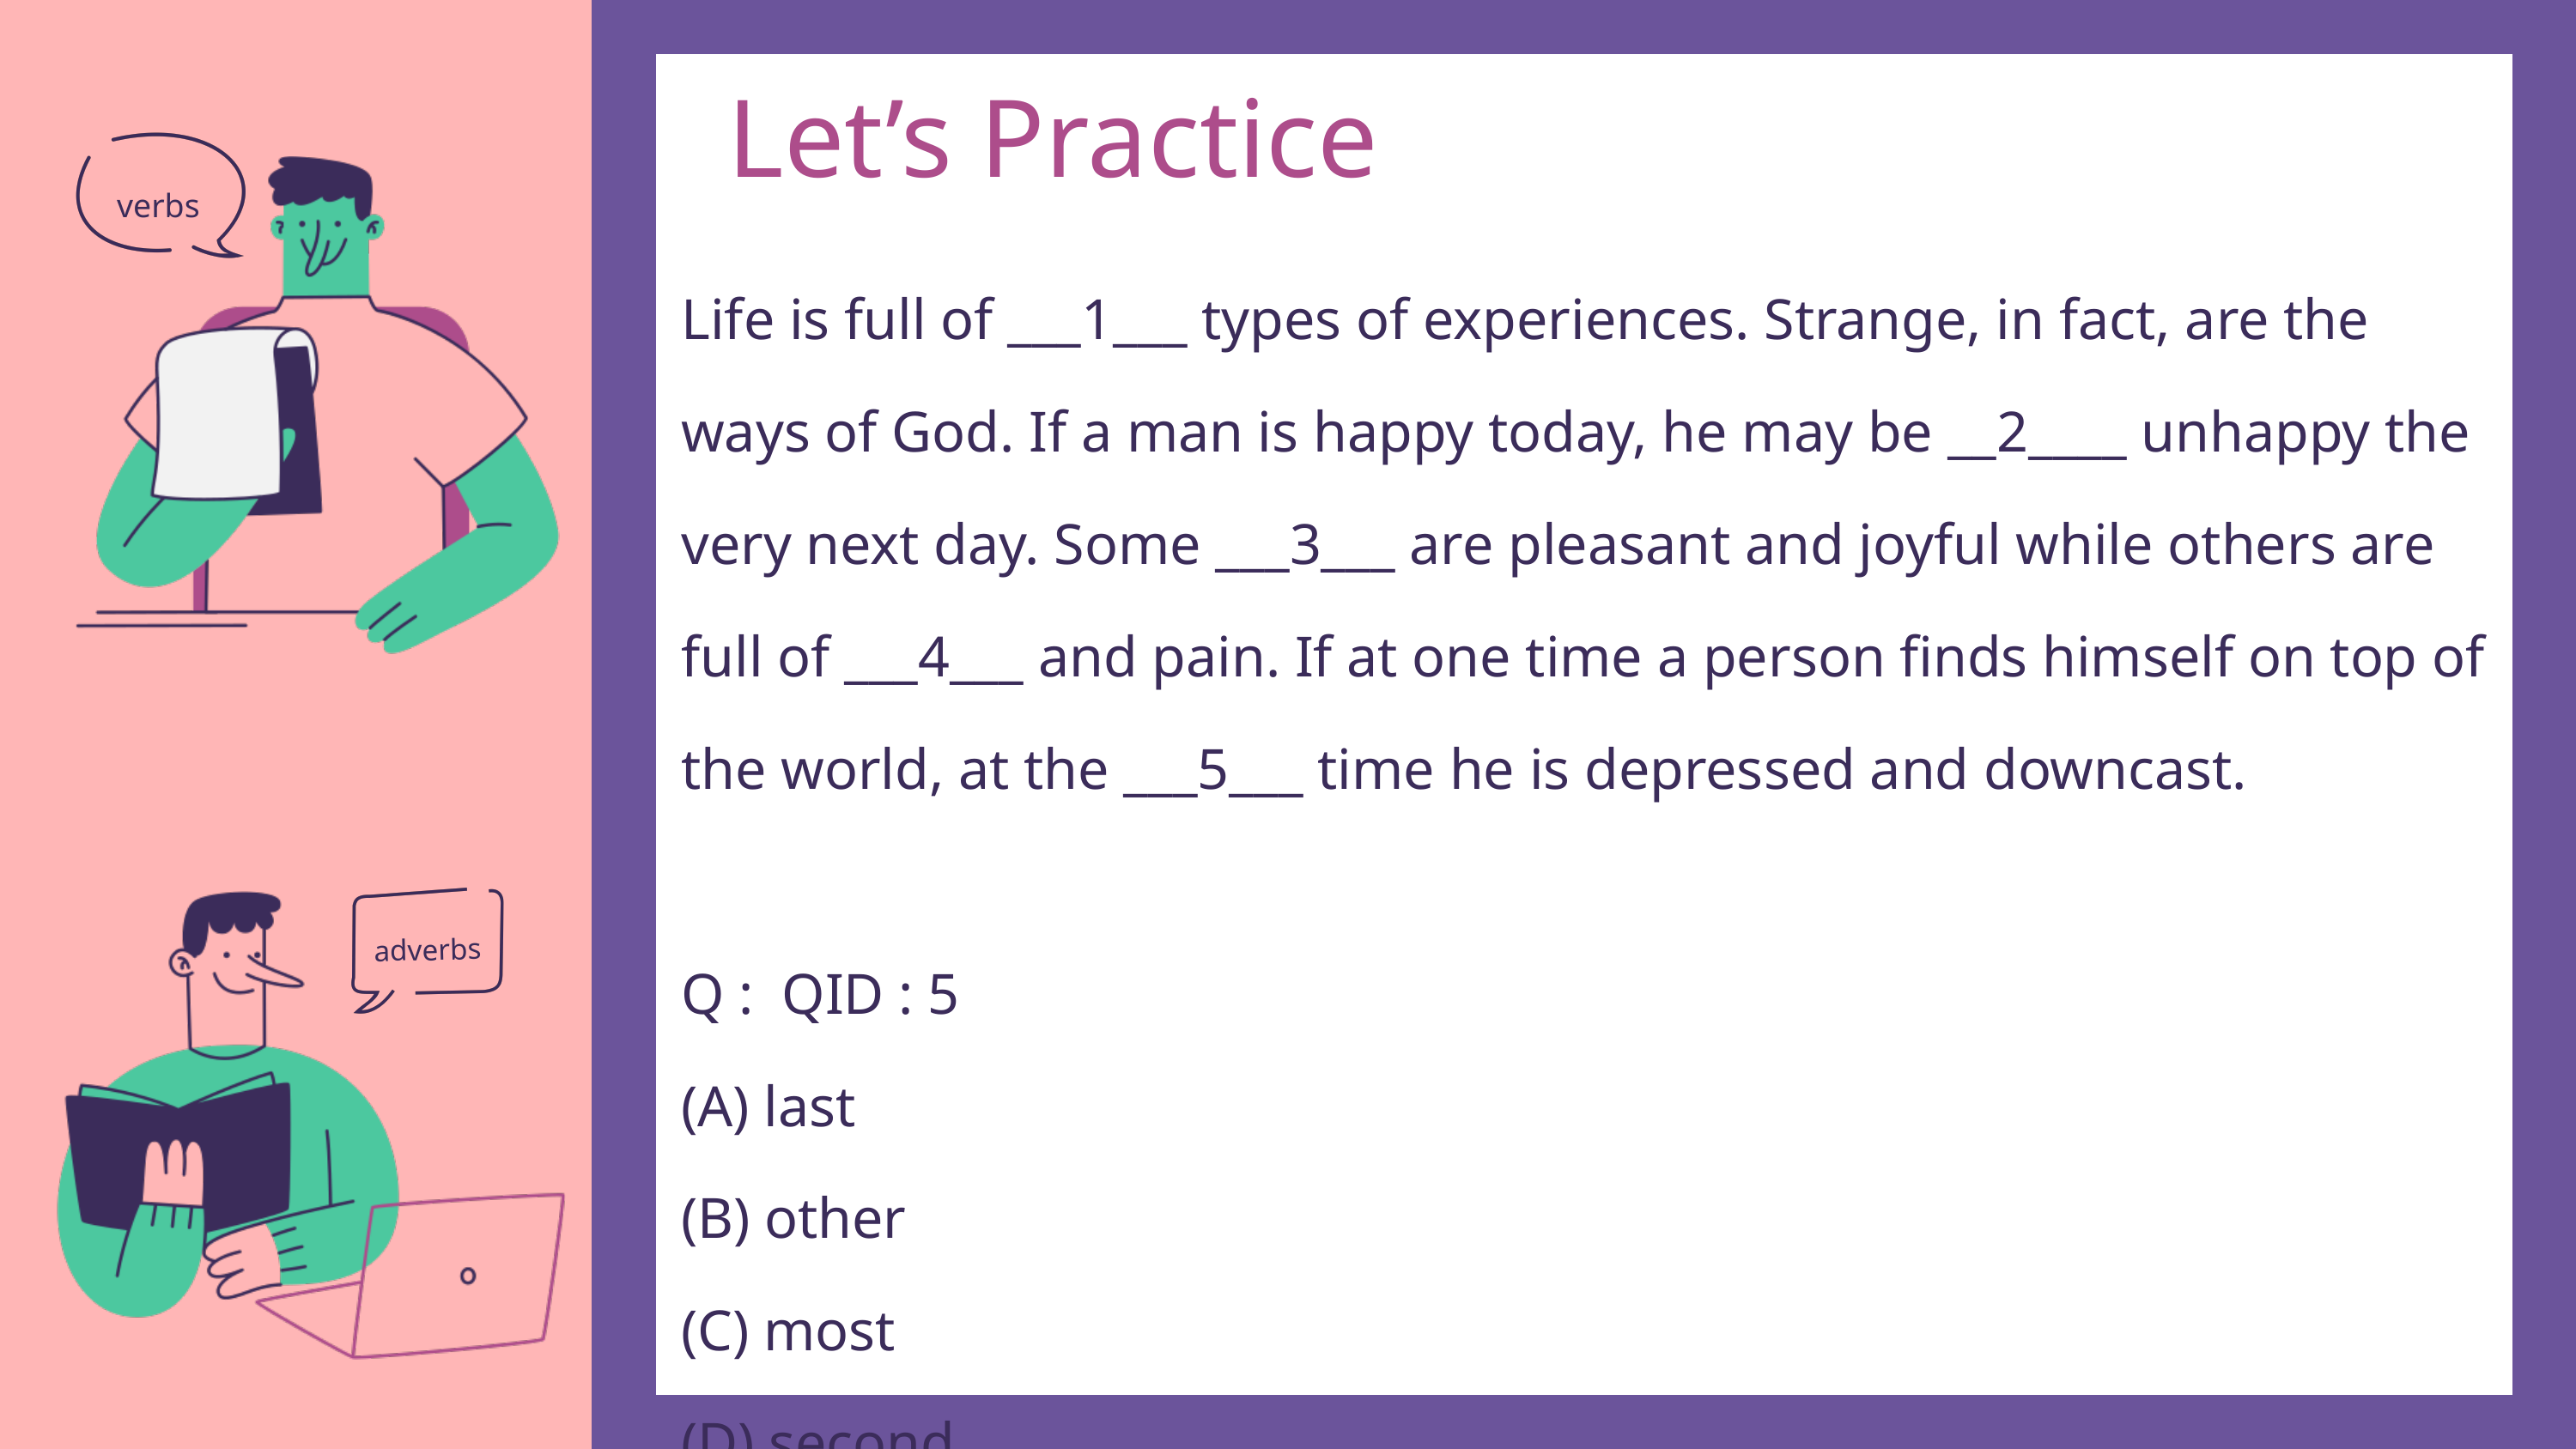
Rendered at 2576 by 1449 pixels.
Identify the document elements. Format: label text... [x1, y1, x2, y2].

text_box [0, 0, 592, 1449]
text_box Life is full of ___1___ types of experiences. Strange, in fact, are the ways of God. If a man is happy today, he may be __2____ unhappy the very next day. Some ___3___ are pleasant and joyful while others are full of ___4___ and pain. If at one time a person finds himself on top of the world, at the ___5___ time he is depressed and downcast. Q : QID : 5 (A) last (B) other (C) most (D) second [681, 1403, 2487, 1449]
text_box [655, 0, 2512, 1395]
